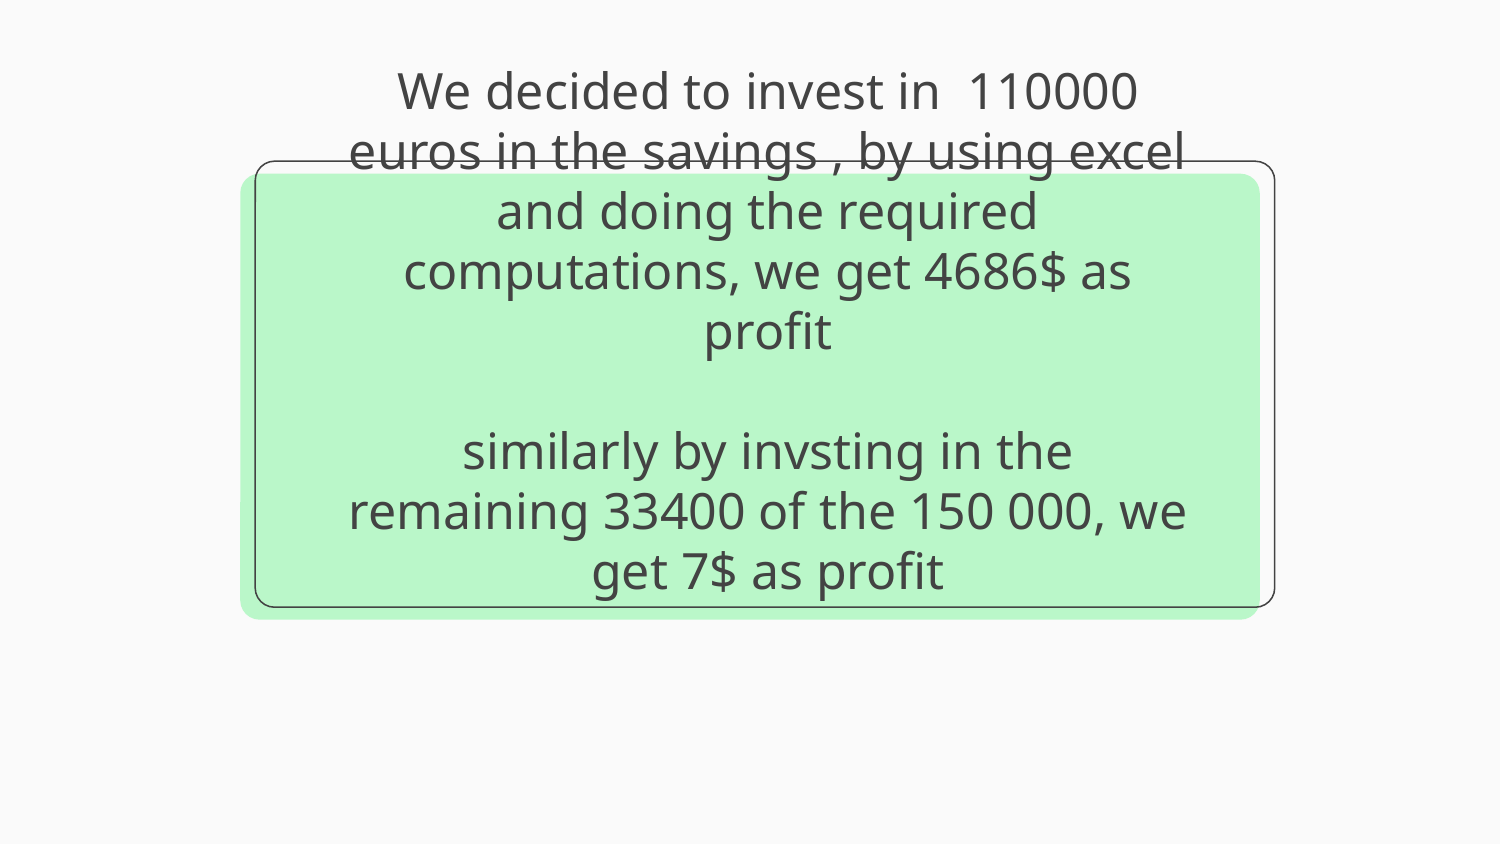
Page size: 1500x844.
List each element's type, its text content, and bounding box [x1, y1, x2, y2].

title We decided to invest in 110000 euros in the savings , by using excel and doing the required computations, we get 4686$ as profit similarly by invsting in the remaining 33400 of the 150 000, we get 7$ as profit [332, 198, 1204, 615]
